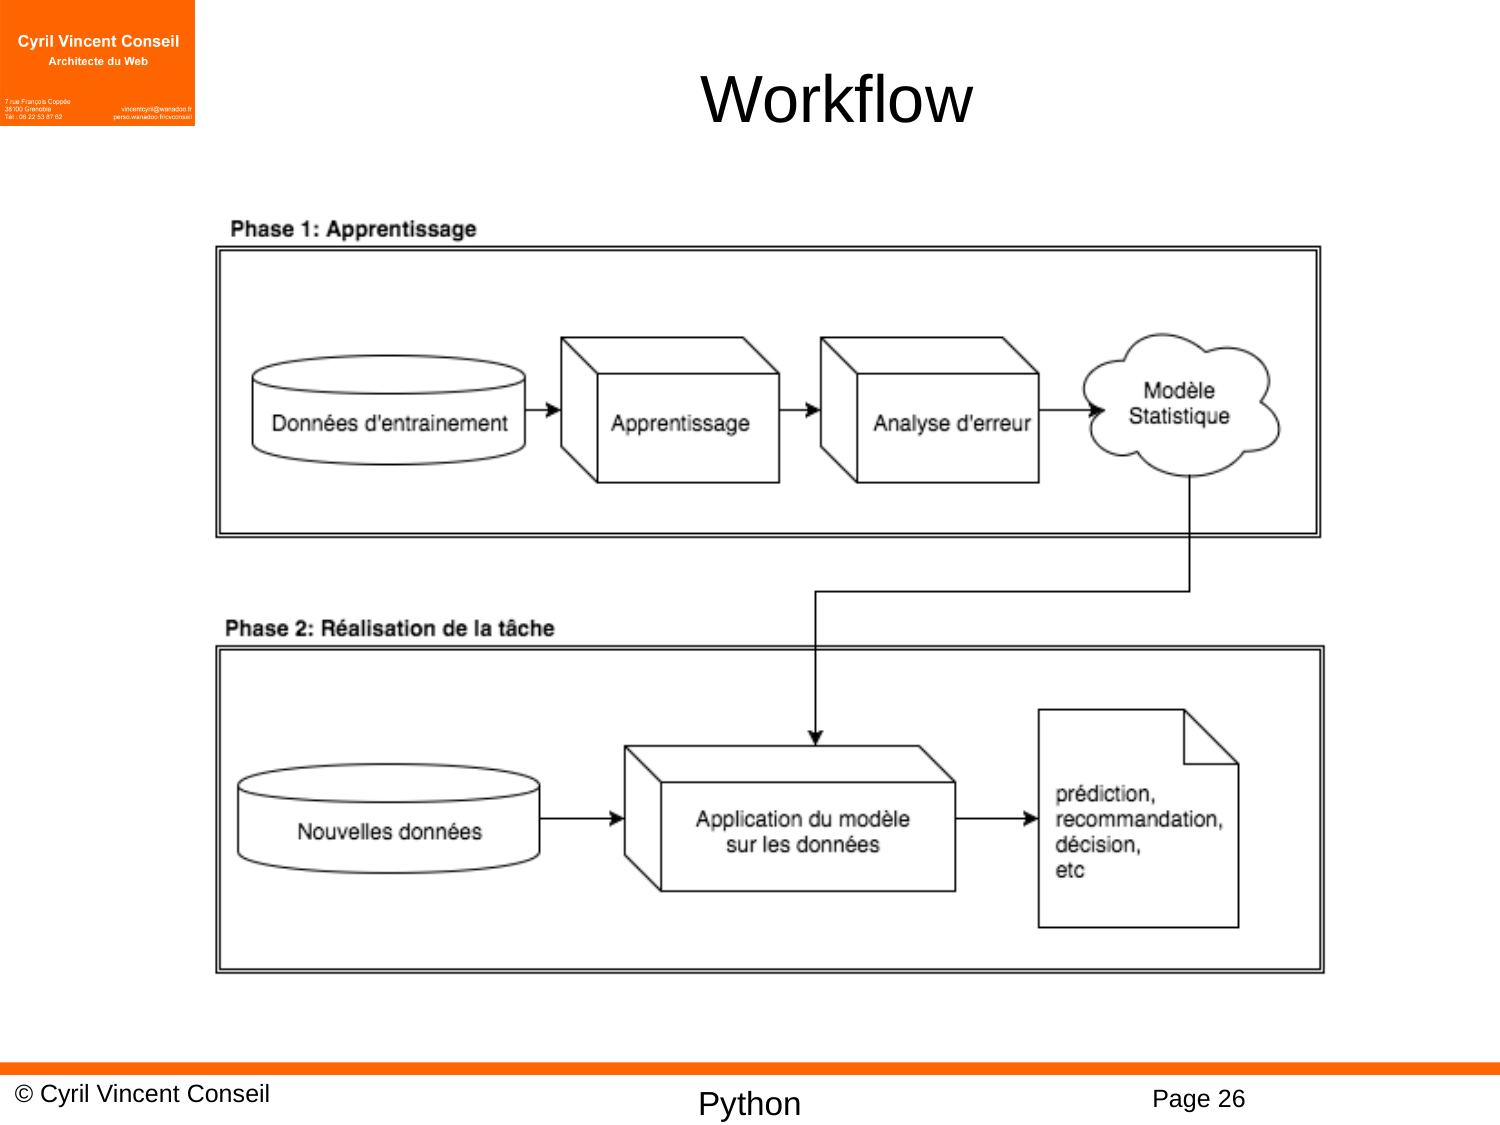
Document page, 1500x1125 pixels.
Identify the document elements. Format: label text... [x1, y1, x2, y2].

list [194, 207, 1328, 976]
picture [0, 0, 195, 126]
title Workflow [194, 2, 1480, 190]
